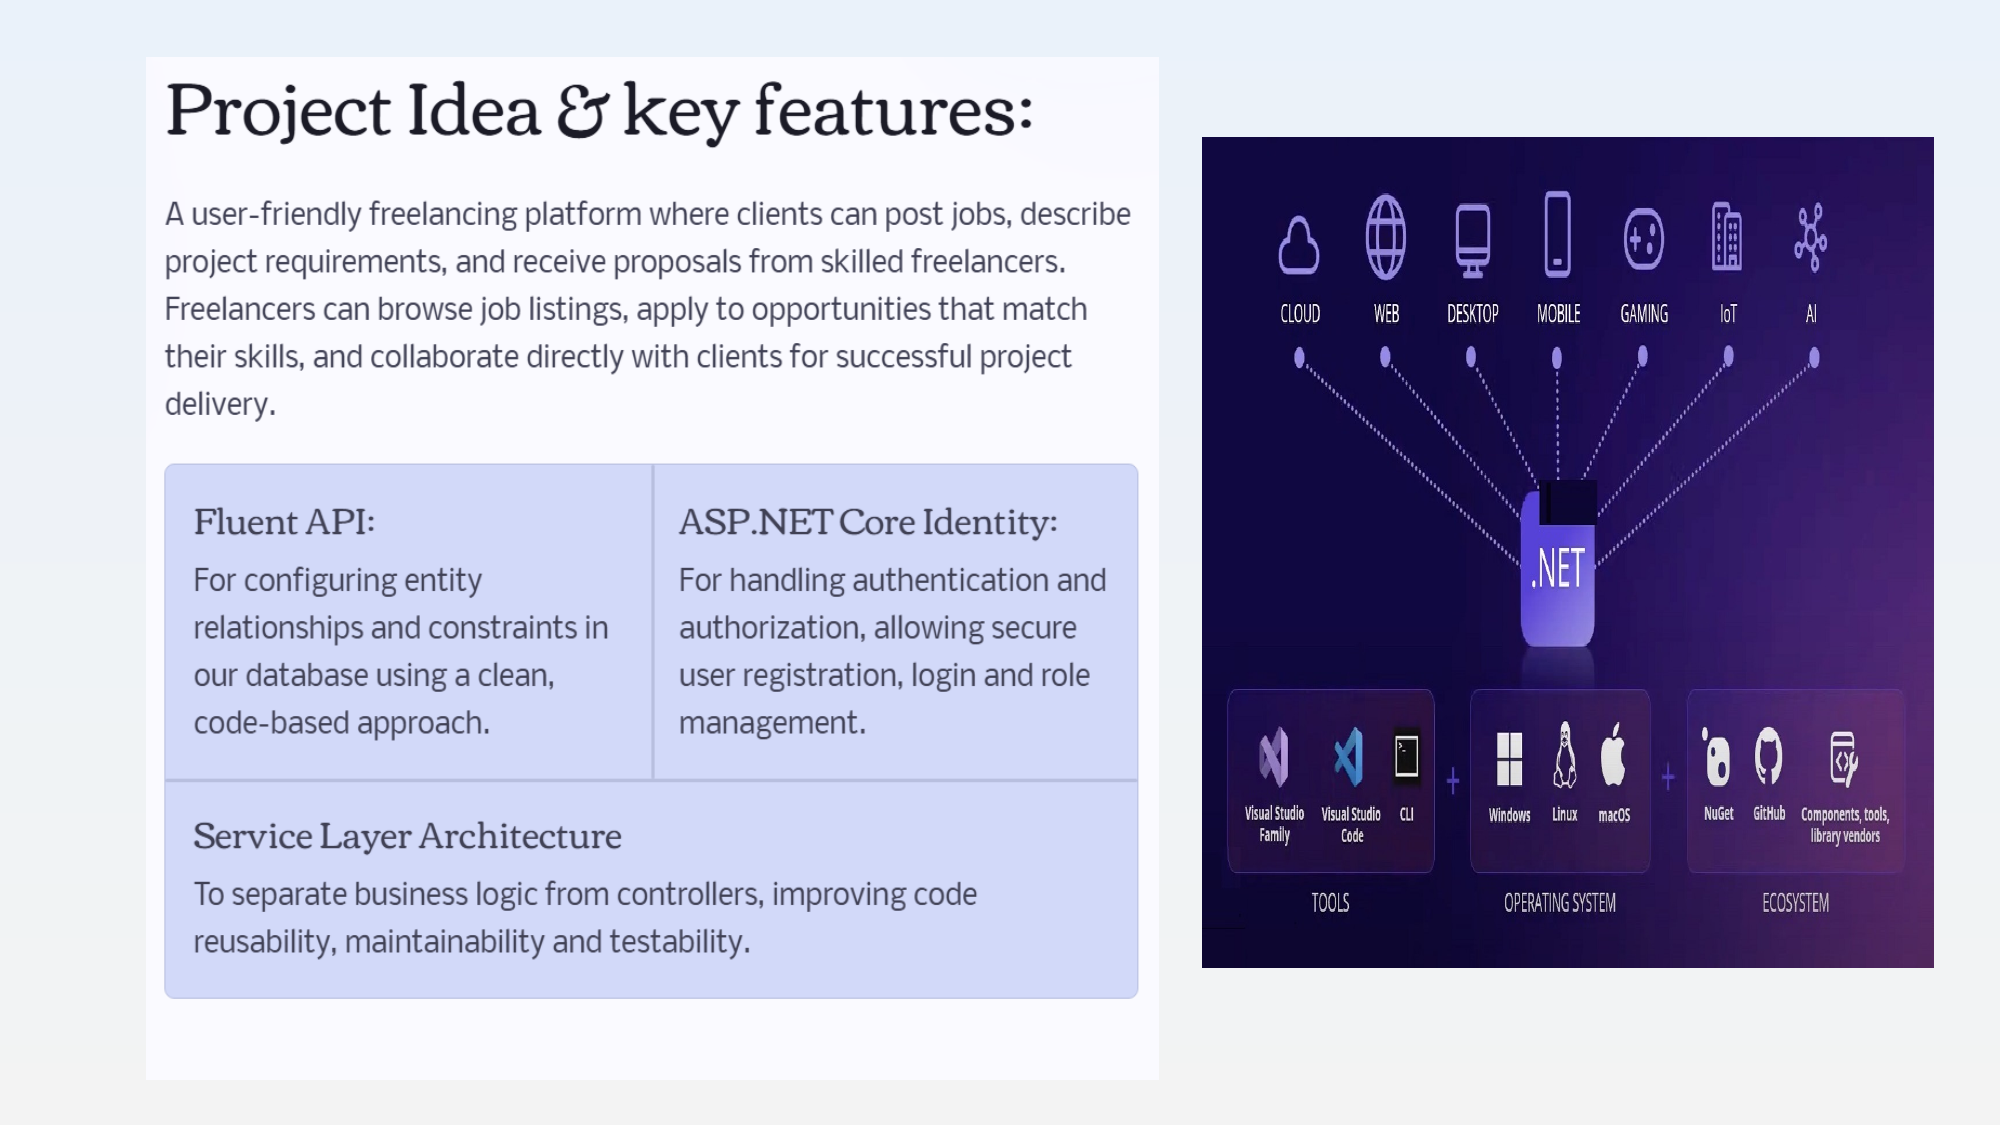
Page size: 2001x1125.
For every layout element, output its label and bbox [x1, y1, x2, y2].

picture [1202, 137, 1934, 969]
list [146, 57, 1159, 1080]
